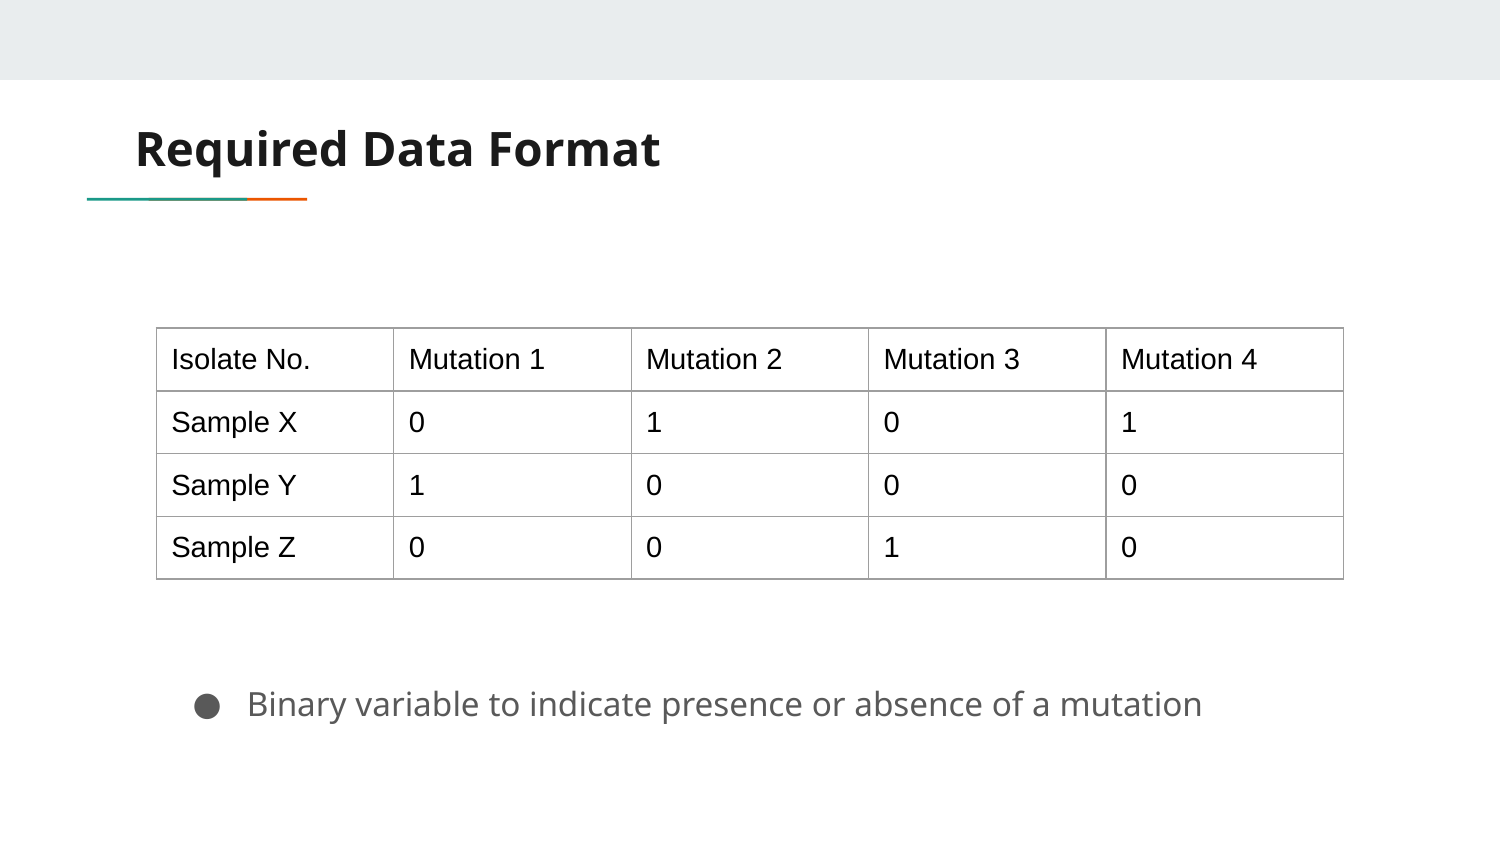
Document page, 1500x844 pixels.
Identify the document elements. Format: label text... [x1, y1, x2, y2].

table_cell 0 [1107, 517, 1343, 578]
table_cell 0 [869, 392, 1105, 453]
table_header Isolate No. [157, 329, 393, 390]
table_cell Sample Z [157, 517, 393, 578]
table_header Mutation 2 [632, 329, 868, 390]
table_cell 0 [394, 392, 631, 453]
table_header Mutation 3 [869, 329, 1105, 390]
table_cell 0 [394, 517, 631, 578]
table_cell 1 [1107, 392, 1343, 453]
table_cell 0 [1107, 454, 1343, 516]
table_cell 1 [632, 392, 868, 453]
table_cell 0 [632, 517, 868, 578]
title Required Data Format [119, 103, 1381, 192]
table_cell 0 [869, 454, 1105, 516]
table_cell Sample X [157, 392, 393, 453]
table_cell 0 [632, 454, 868, 516]
table_header Mutation 4 [1107, 329, 1343, 390]
table_header Mutation 1 [394, 329, 631, 390]
table_cell 1 [394, 454, 631, 516]
table_cell Sample Y [157, 454, 393, 516]
text_box Binary variable to indicate presence or absence of a mutation [156, 667, 1345, 756]
table_cell 1 [869, 517, 1105, 578]
